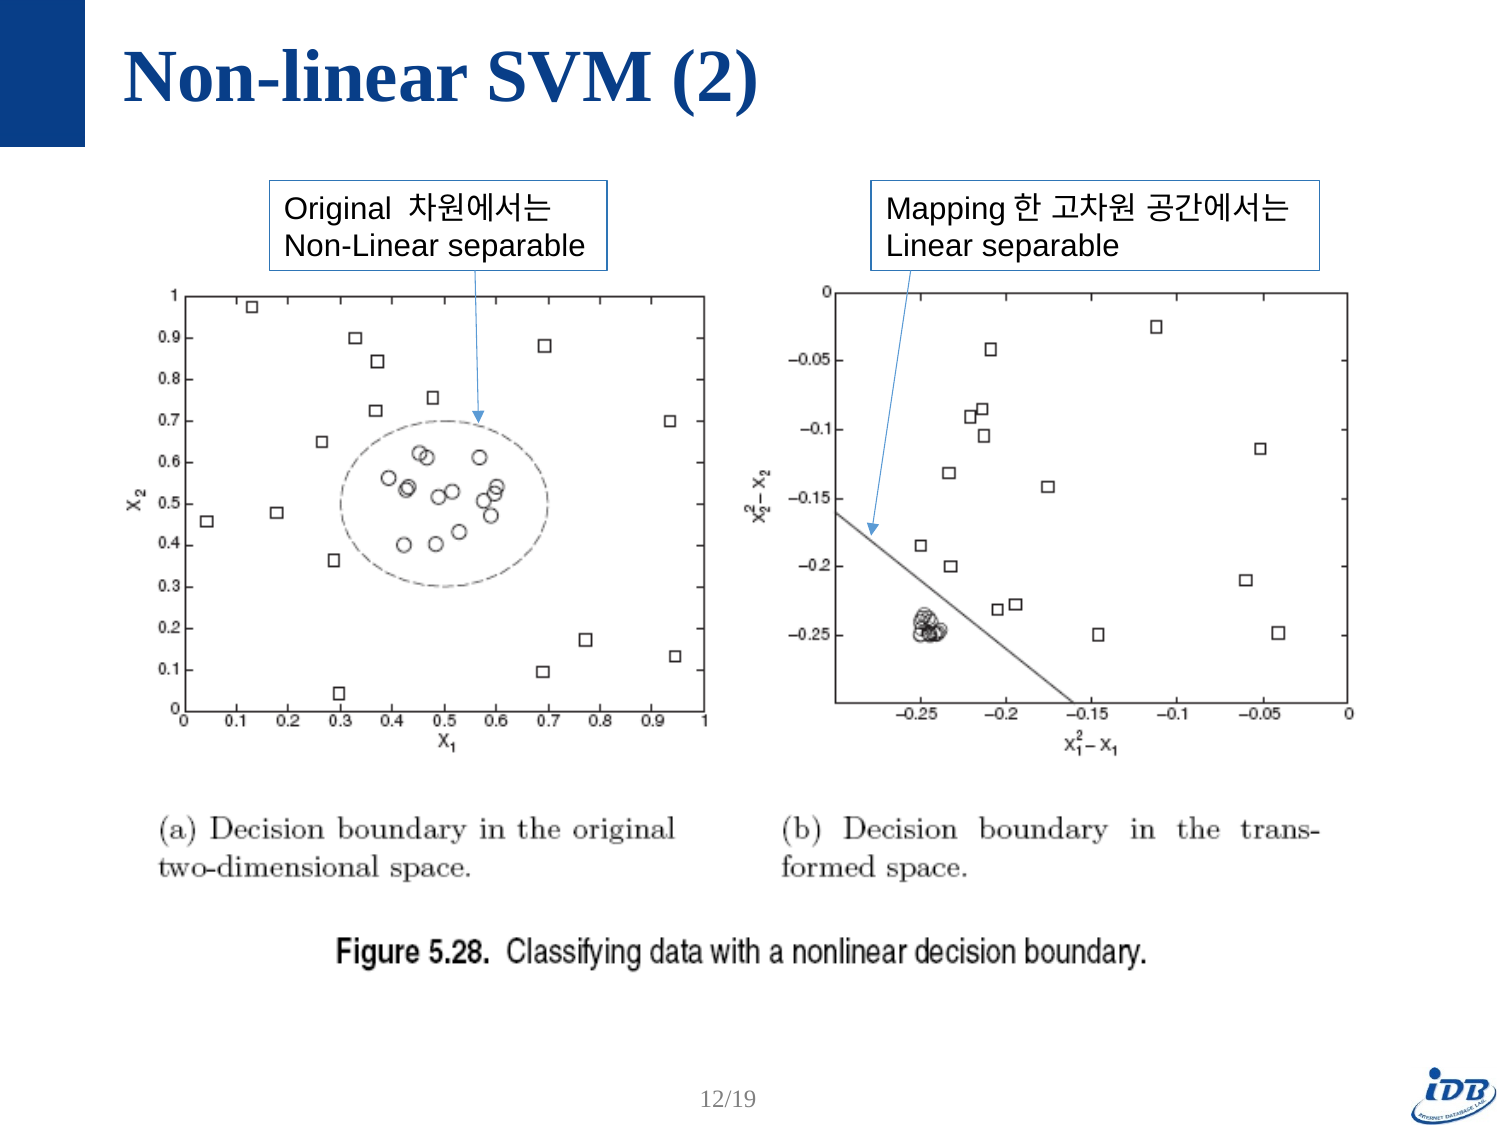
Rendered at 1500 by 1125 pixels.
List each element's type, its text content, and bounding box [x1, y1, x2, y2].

picture [1411, 1067, 1497, 1125]
picture [0, 0, 85, 147]
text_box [115, 180, 1381, 1000]
title Non-linear SVM (2) [108, 15, 1379, 140]
